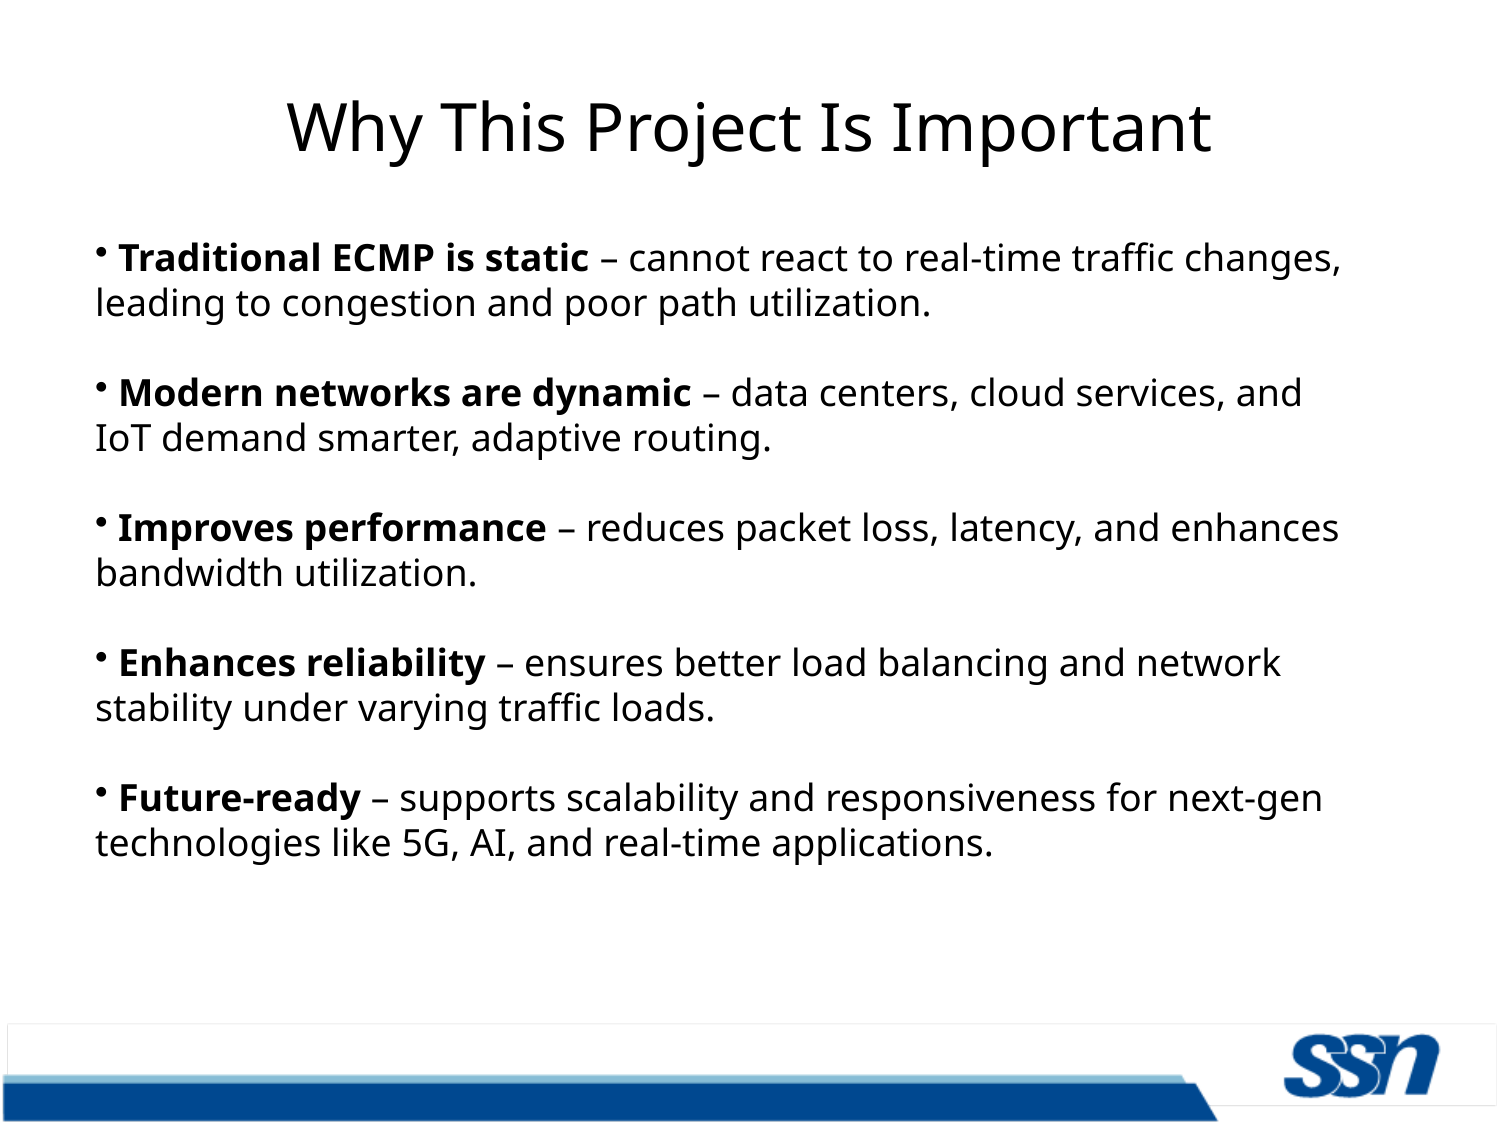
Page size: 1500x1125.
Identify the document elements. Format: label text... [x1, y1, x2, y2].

list Traditional ECMP is static – cannot react to real-time traffic changes, leading to congestion and poor path utilization. Modern networks are dynamic – data centers, cloud services, and IoT demand smarter, adaptive routing. Improves performance – reduces packet loss, latency, and enhances bandwidth utilization. Enhances reliability – ensures better load balancing and network stability under varying traffic loads. Future-ready – supports scalability and responsiveness for next-gen technologies like 5G, AI, and real-time applications. [80, 222, 1373, 876]
title Why This Project Is Important [75, 30, 1425, 219]
picture [0, 1021, 1500, 1125]
